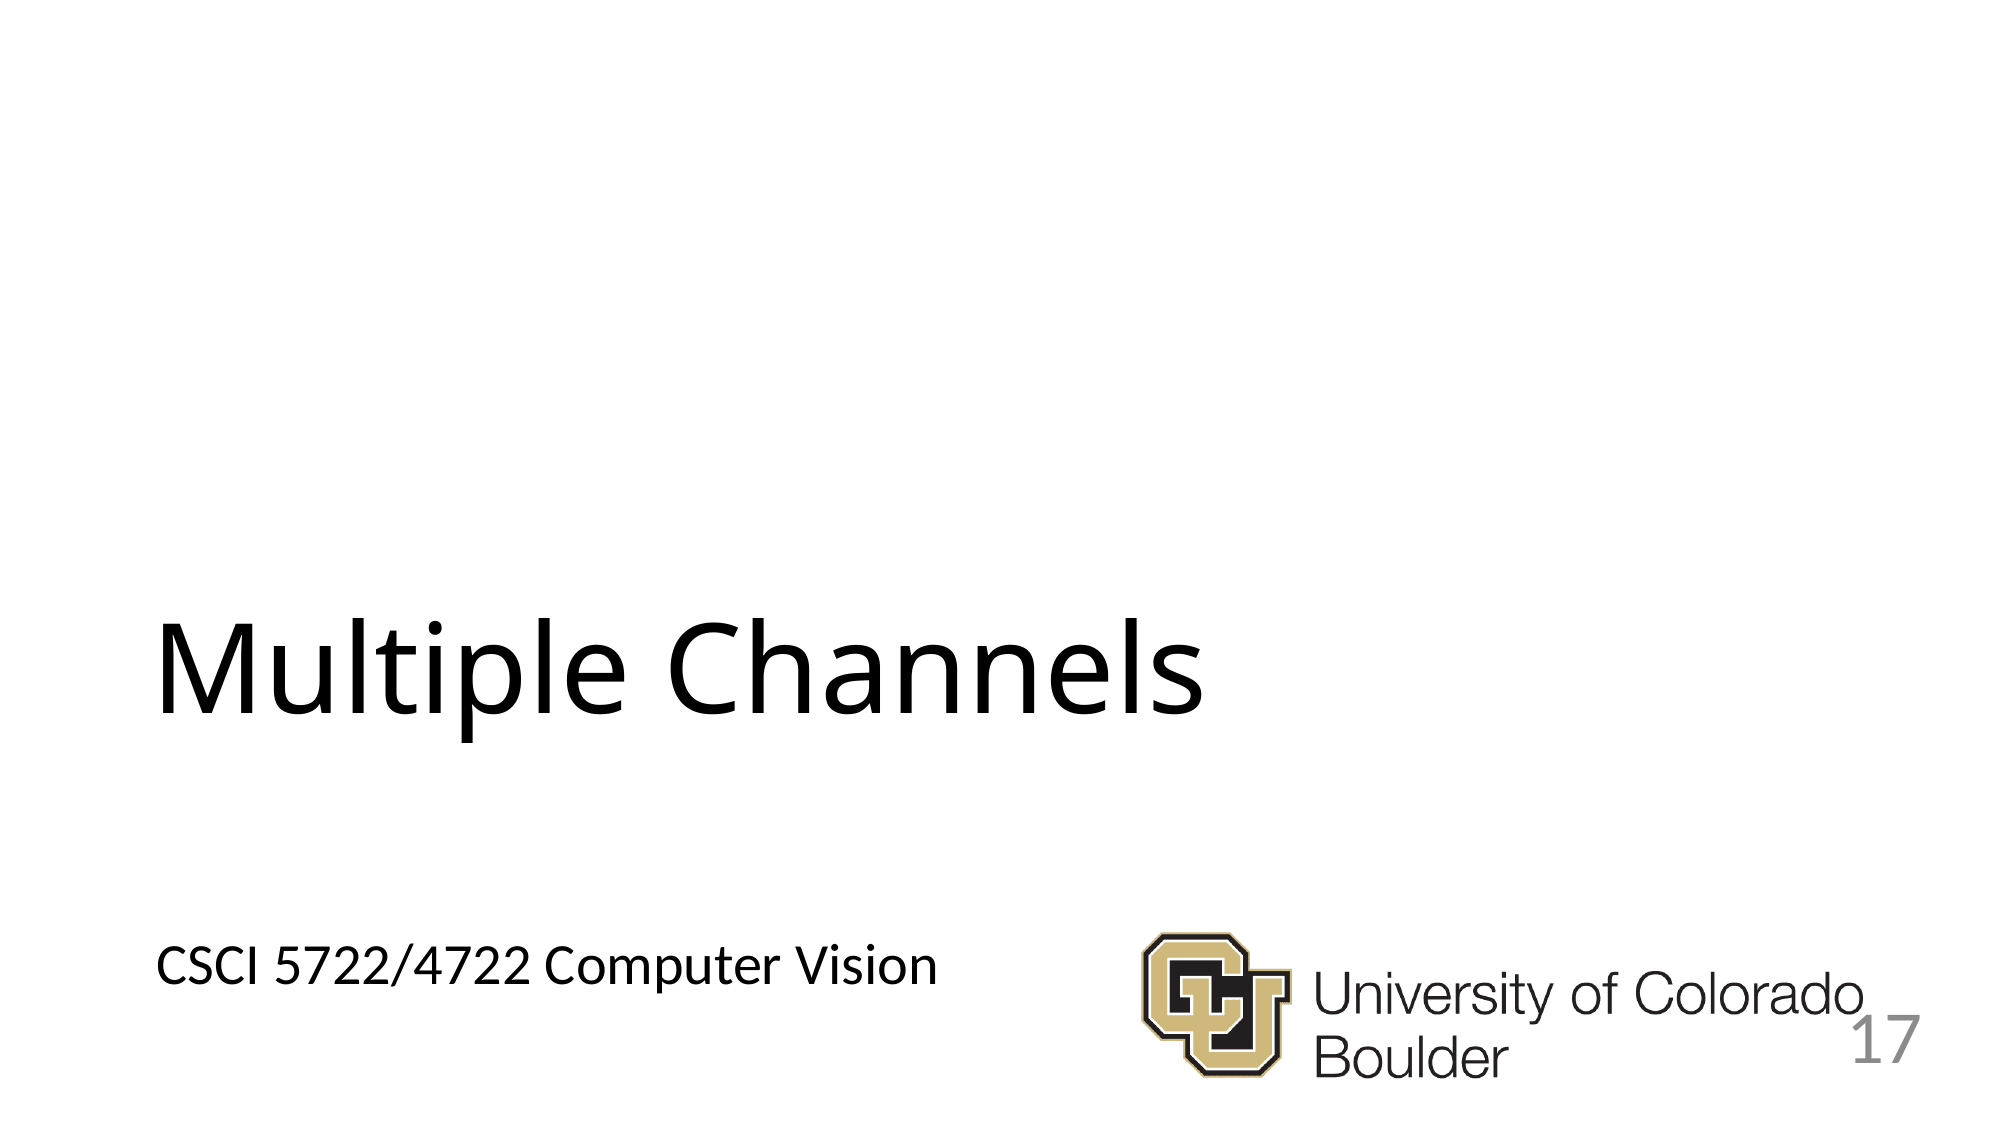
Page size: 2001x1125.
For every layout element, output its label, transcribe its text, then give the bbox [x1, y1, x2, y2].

picture [1115, 763, 1889, 1125]
slide_number 17 [1750, 969, 1938, 1099]
title Multiple Channels [136, 280, 1862, 749]
